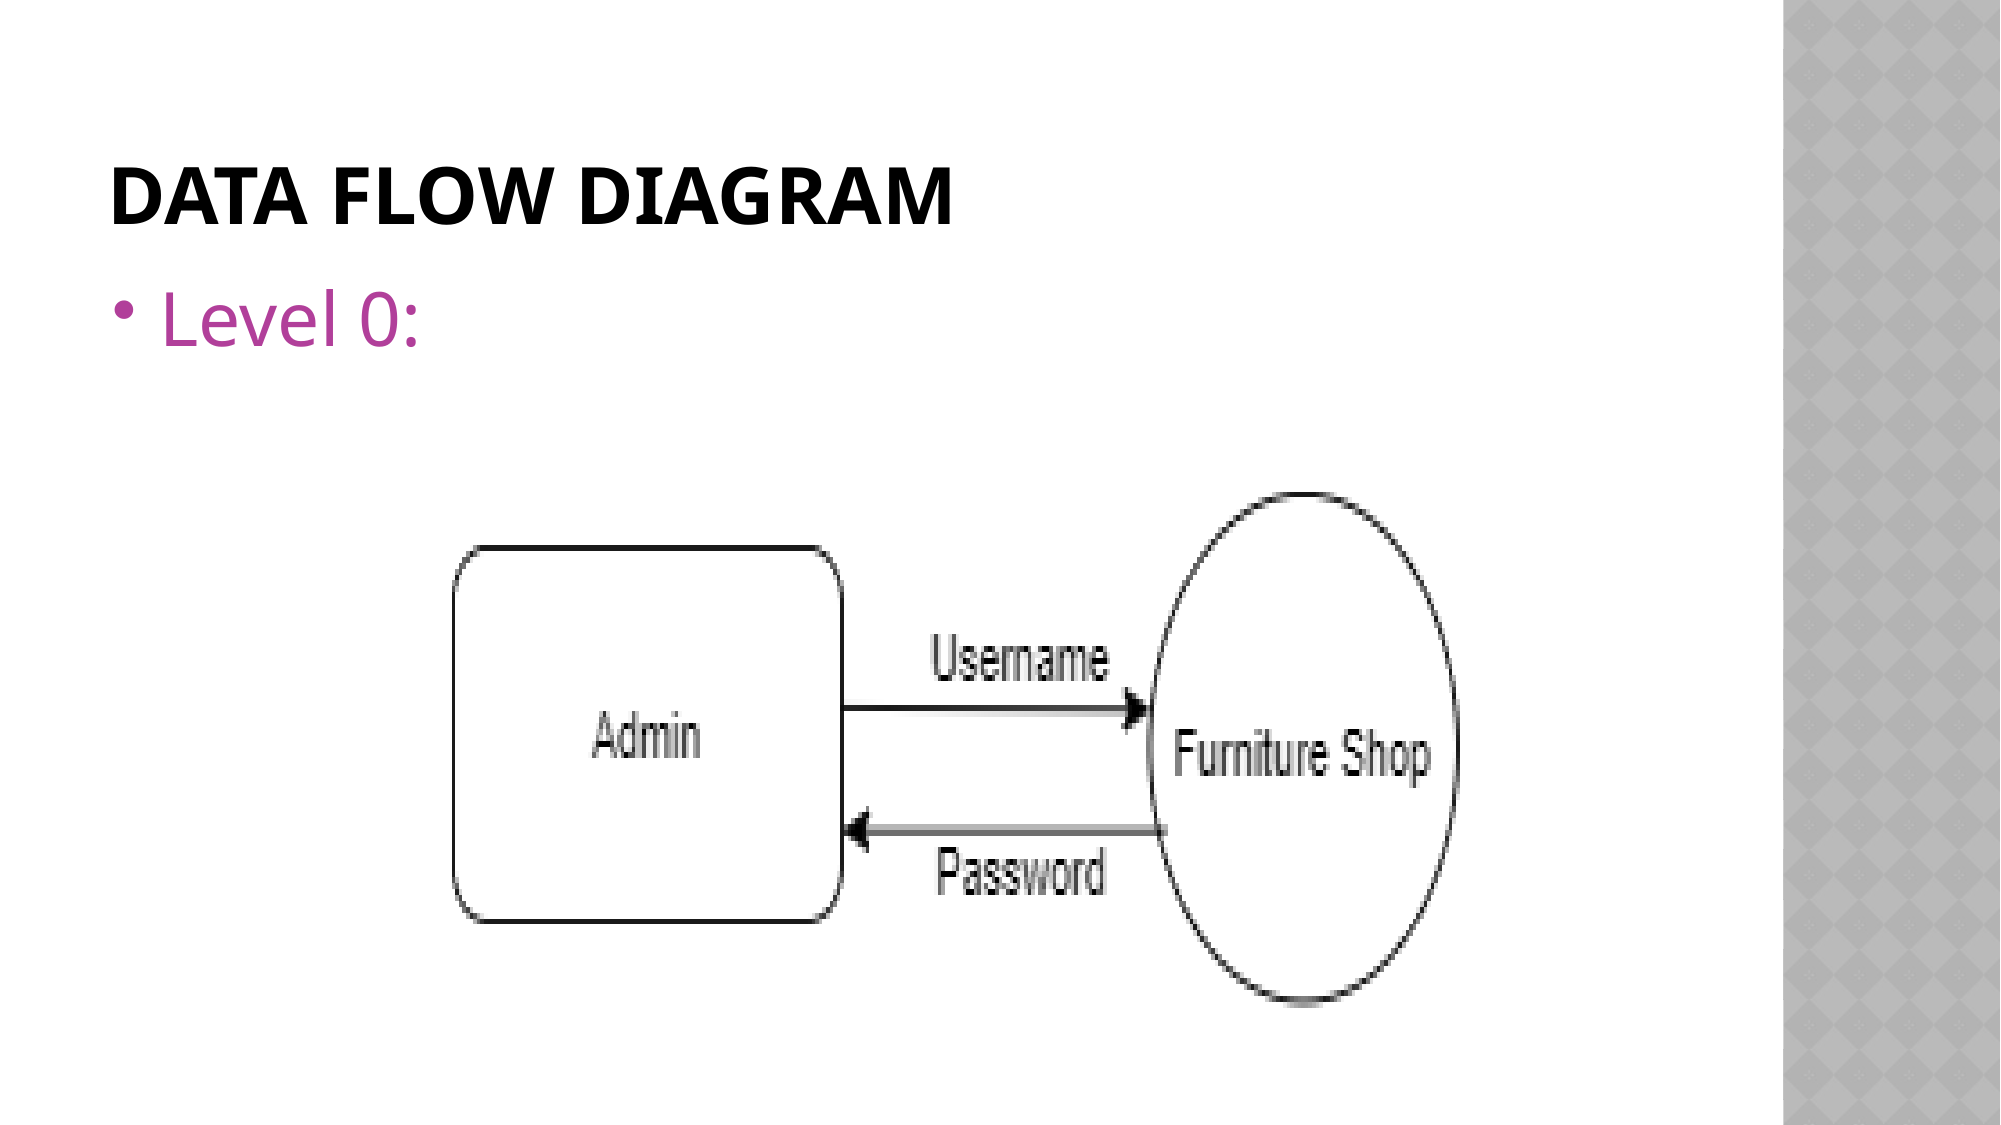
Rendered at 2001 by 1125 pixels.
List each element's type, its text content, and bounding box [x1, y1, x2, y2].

list Level 0: [99, 264, 1684, 1059]
picture [451, 492, 1461, 1008]
title Data Flow Diagram [99, 52, 1684, 240]
